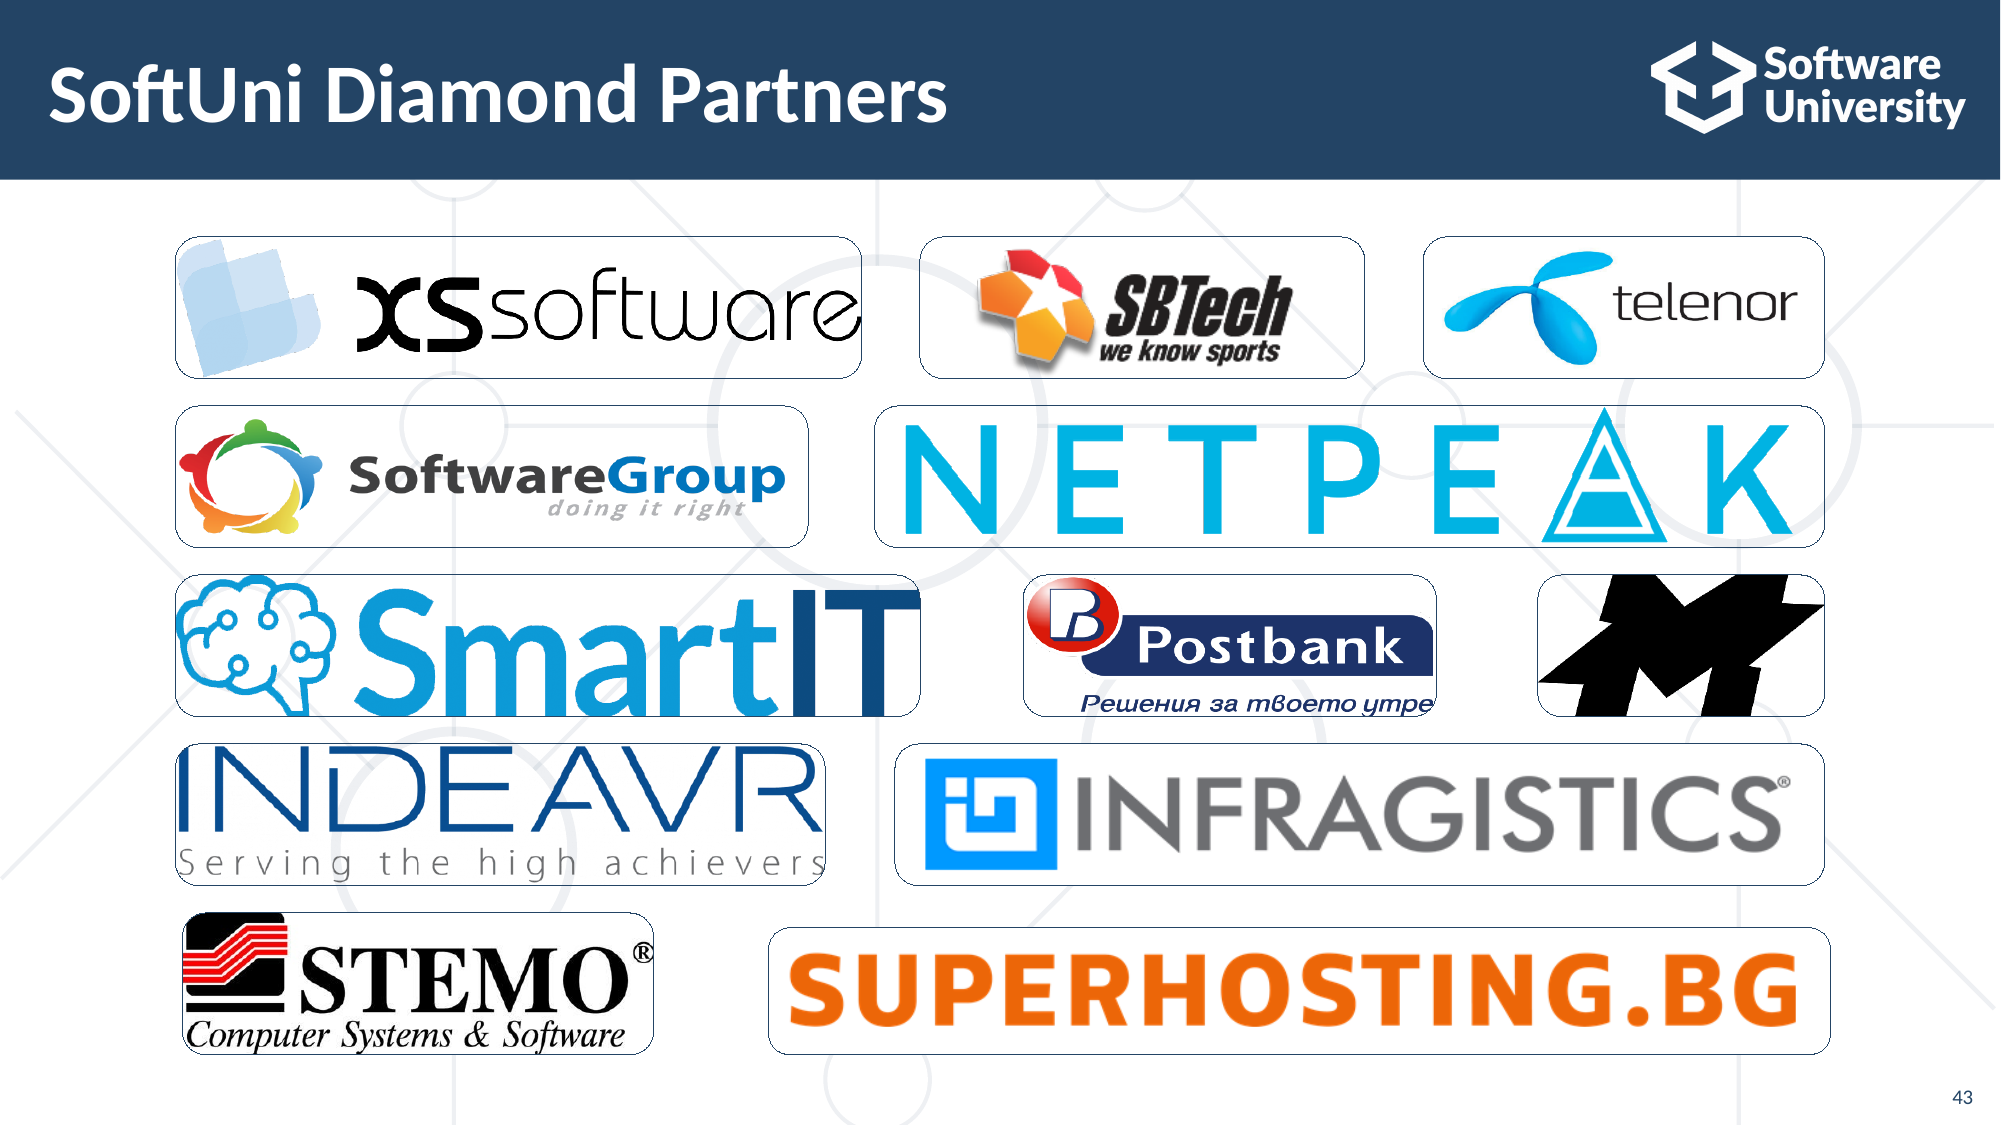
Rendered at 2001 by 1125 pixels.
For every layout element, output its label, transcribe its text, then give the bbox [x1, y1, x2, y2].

picture [1422, 236, 1825, 379]
picture [874, 405, 1825, 548]
picture [768, 927, 1831, 1055]
picture [1651, 41, 1966, 134]
picture [595, 678, 626, 702]
picture [263, 574, 921, 717]
picture [223, 615, 232, 625]
picture [175, 236, 862, 379]
picture [919, 236, 1366, 379]
picture [1537, 574, 1825, 717]
picture [234, 661, 243, 670]
picture [175, 405, 809, 548]
picture [894, 743, 1825, 886]
picture [184, 585, 329, 710]
picture [295, 647, 305, 656]
picture [517, 642, 545, 717]
picture [175, 743, 826, 886]
picture [467, 642, 495, 717]
picture [182, 912, 654, 1055]
picture [264, 615, 273, 625]
title SoftUni Diamond Partners [31, 16, 1625, 162]
picture [1022, 574, 1437, 717]
picture [175, 574, 250, 616]
slide_number 43 [1927, 1067, 1989, 1117]
picture [175, 631, 287, 717]
picture [611, 706, 634, 717]
